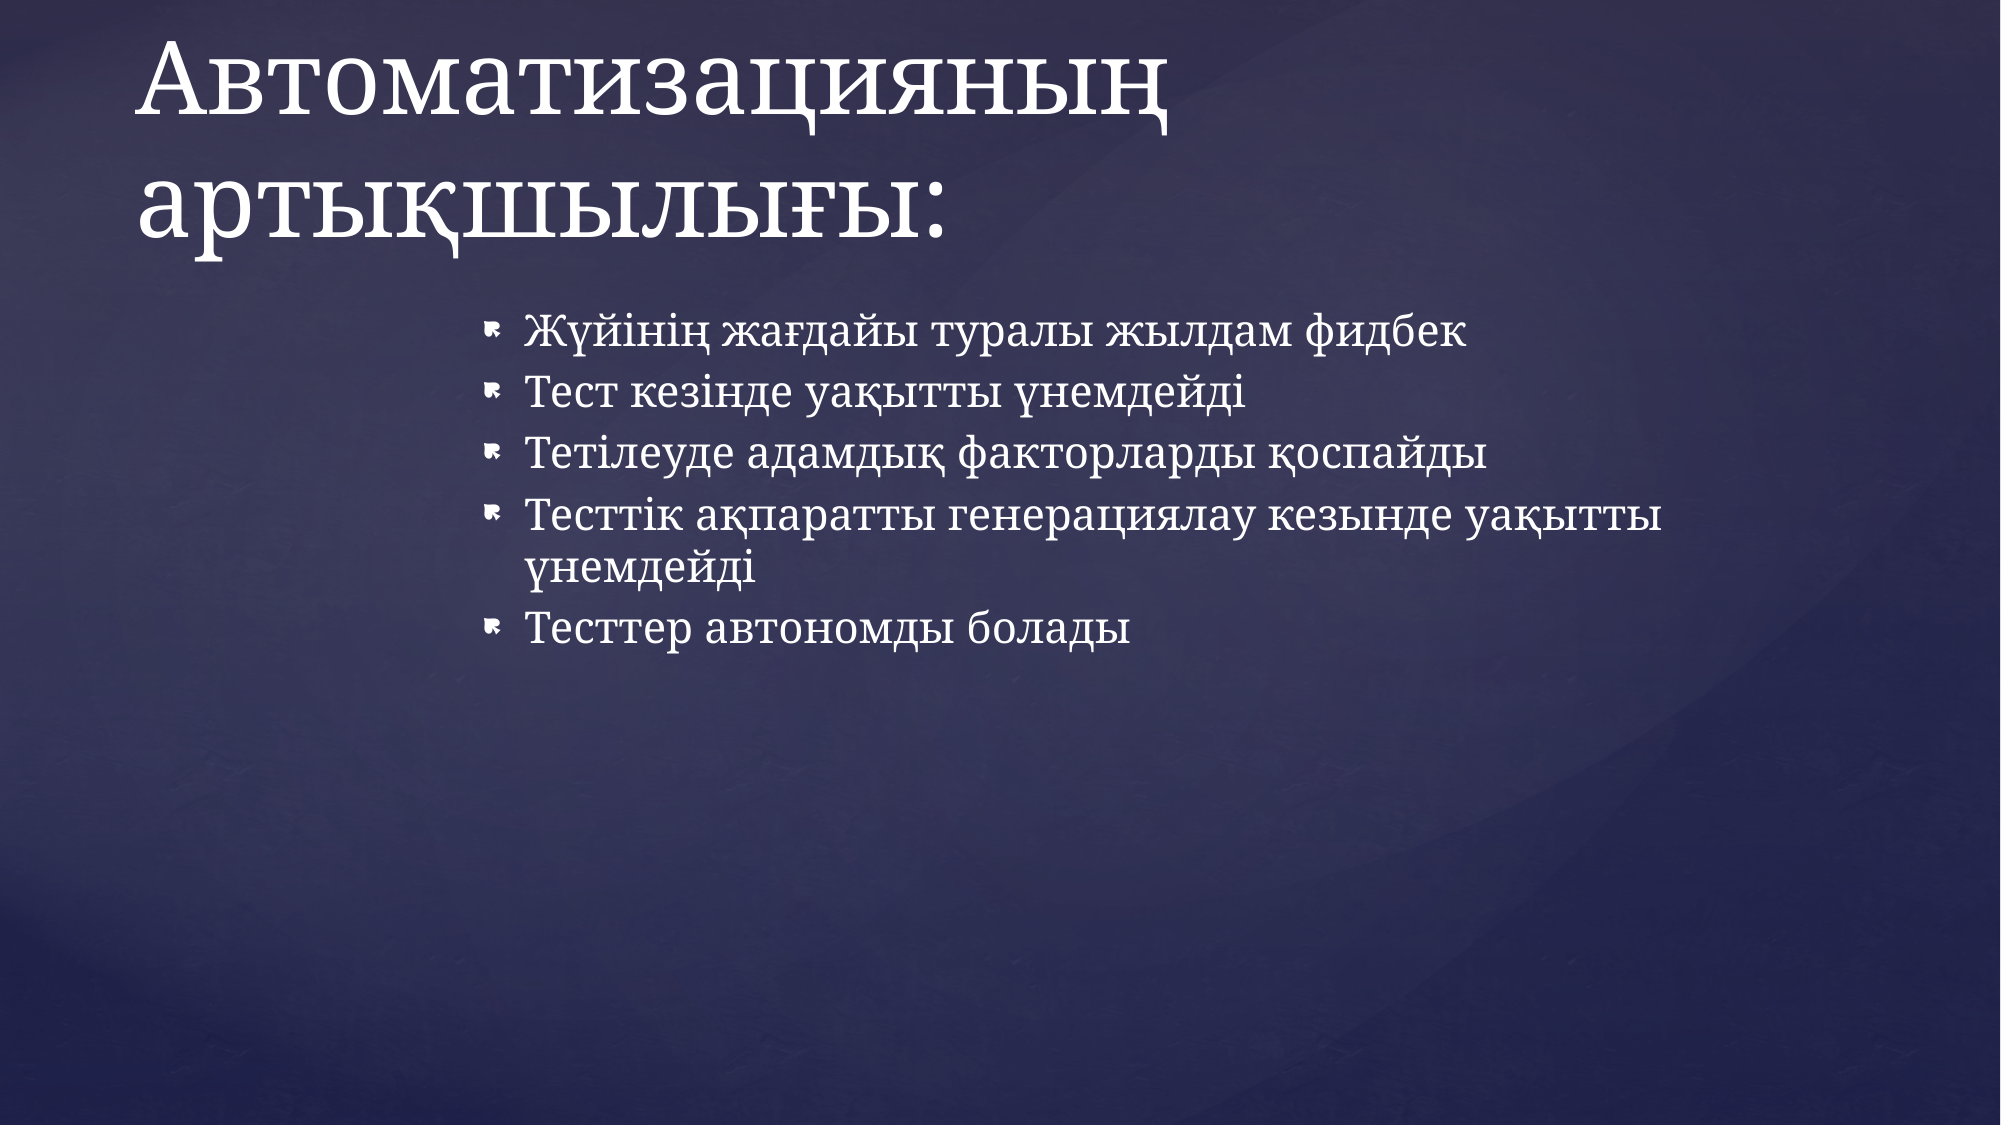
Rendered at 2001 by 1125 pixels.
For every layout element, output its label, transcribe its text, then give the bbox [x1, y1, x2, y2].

title Автоматизацияның артықшылығы: [120, 114, 1771, 265]
list Жүйінің жағдайы туралы жылдам фидбек Тест кезінде уақытты үнемдейді Тетілеуде адамдық факторларды қоспайды Тесттік ақпаратты генерациялау кезынде уақытты үнемдейді Тесттер автономды болады [464, 177, 1798, 778]
